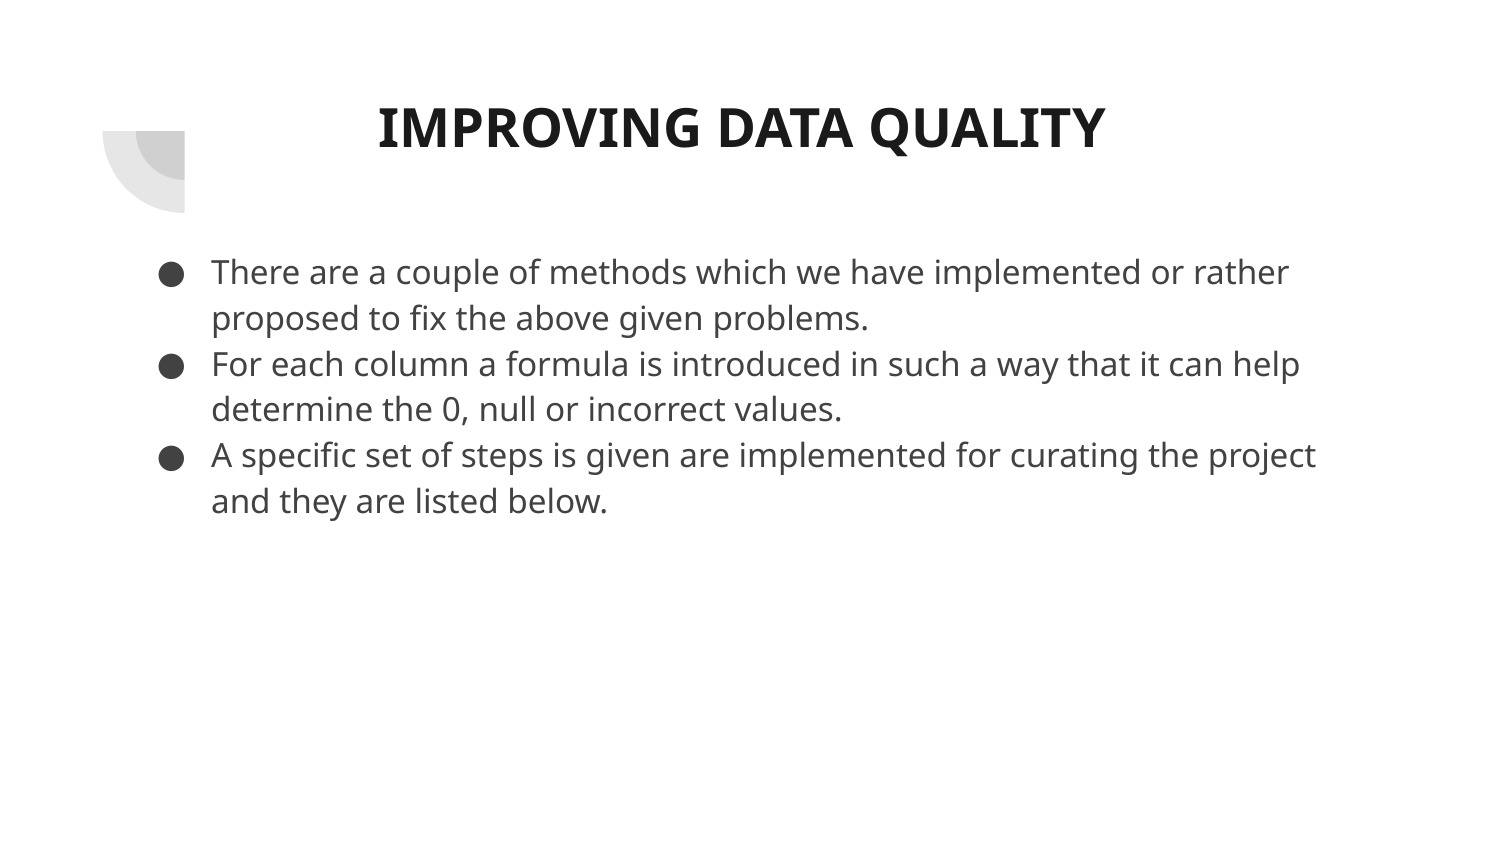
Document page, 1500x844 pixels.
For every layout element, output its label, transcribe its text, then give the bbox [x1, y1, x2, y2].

list There are a couple of methods which we have implemented or rather proposed to fix the above given problems. For each column a formula is introduced in such a way that it can help determine the 0, null or incorrect values. A specific set of steps is given are implemented for curating the project and they are listed below. [120, 230, 1368, 744]
title IMPROVING DATA QUALITY [148, 74, 1368, 200]
